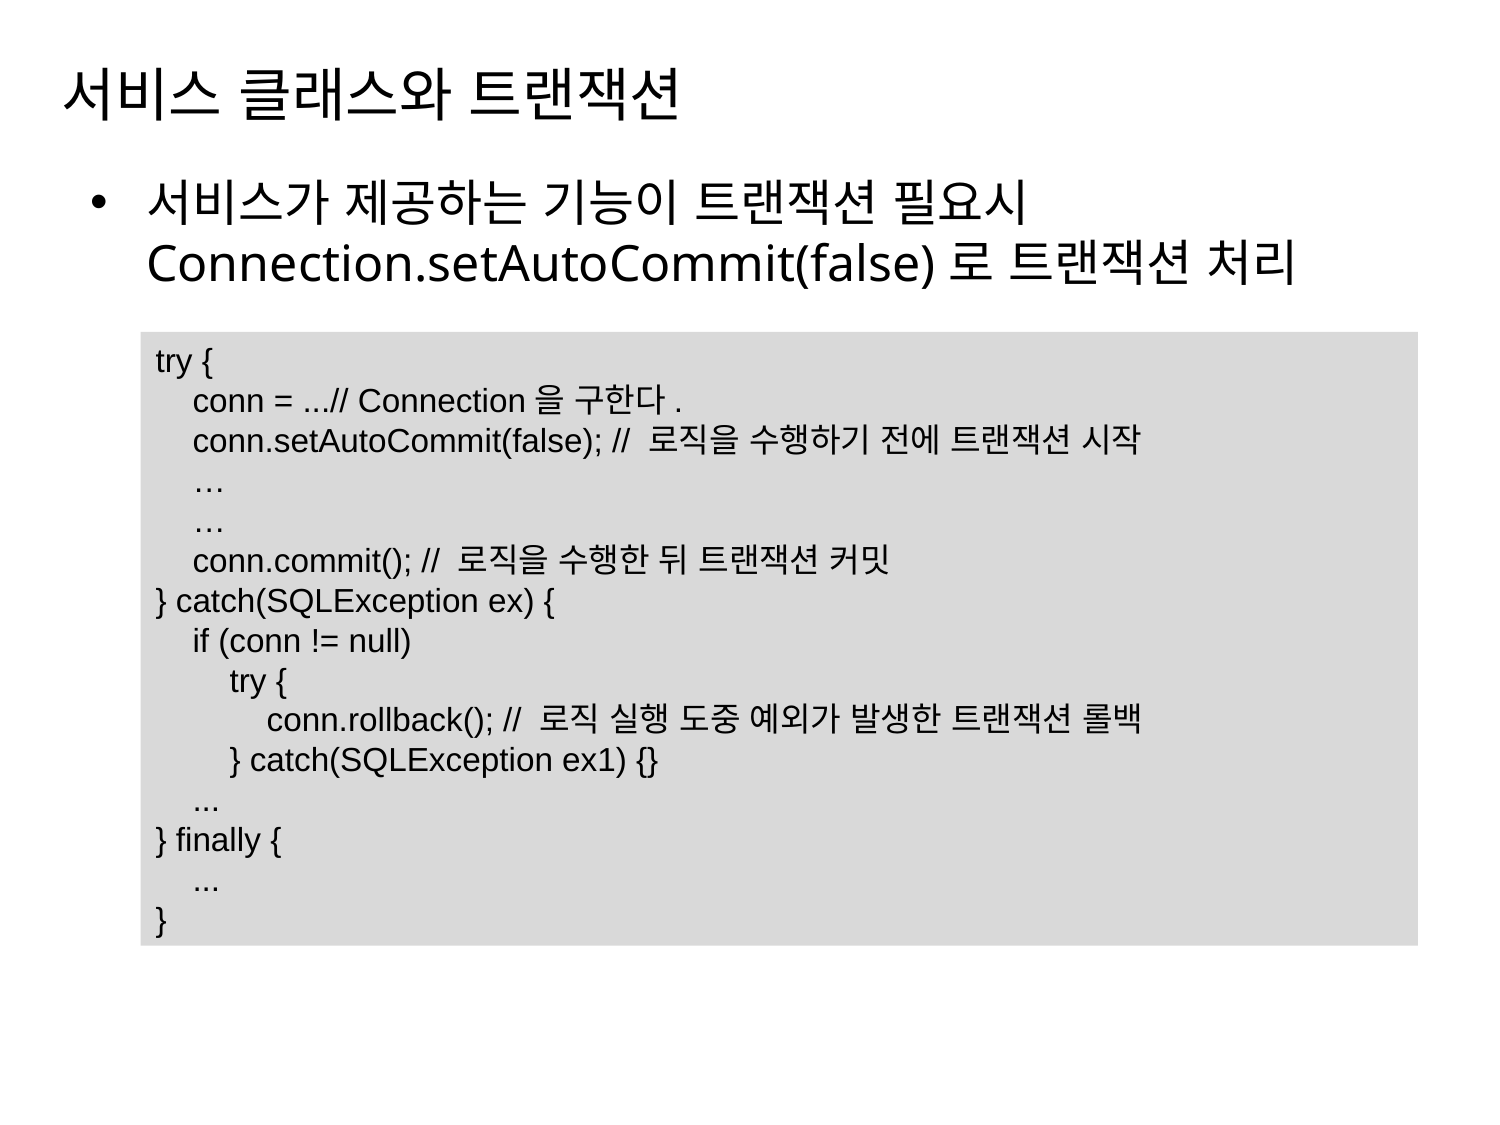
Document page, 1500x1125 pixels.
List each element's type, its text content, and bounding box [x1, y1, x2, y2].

list 서비스가 제공하는 기능이 트랜잭션 필요시 Connection.setAutoCommit(false)로 트랜잭션 처리 [75, 164, 1425, 1005]
text_box try { conn = ...// Connection을 구한다. conn.setAutoCommit(false); // 로직을 수행하기 전에 트랜잭션 시작 … … conn.commit(); // 로직을 수행한 뒤 트랜잭션 커밋 } catch(SQLException ex) { if (conn != null) try { conn.rollback(); // 로직 실행 도중 예외가 발생한 트랜잭션 롤백 } catch(SQLException ex1) {} ... } finally { ... } [140, 331, 1418, 946]
title 서비스 클래스와 트랜잭션 [46, 45, 1465, 141]
